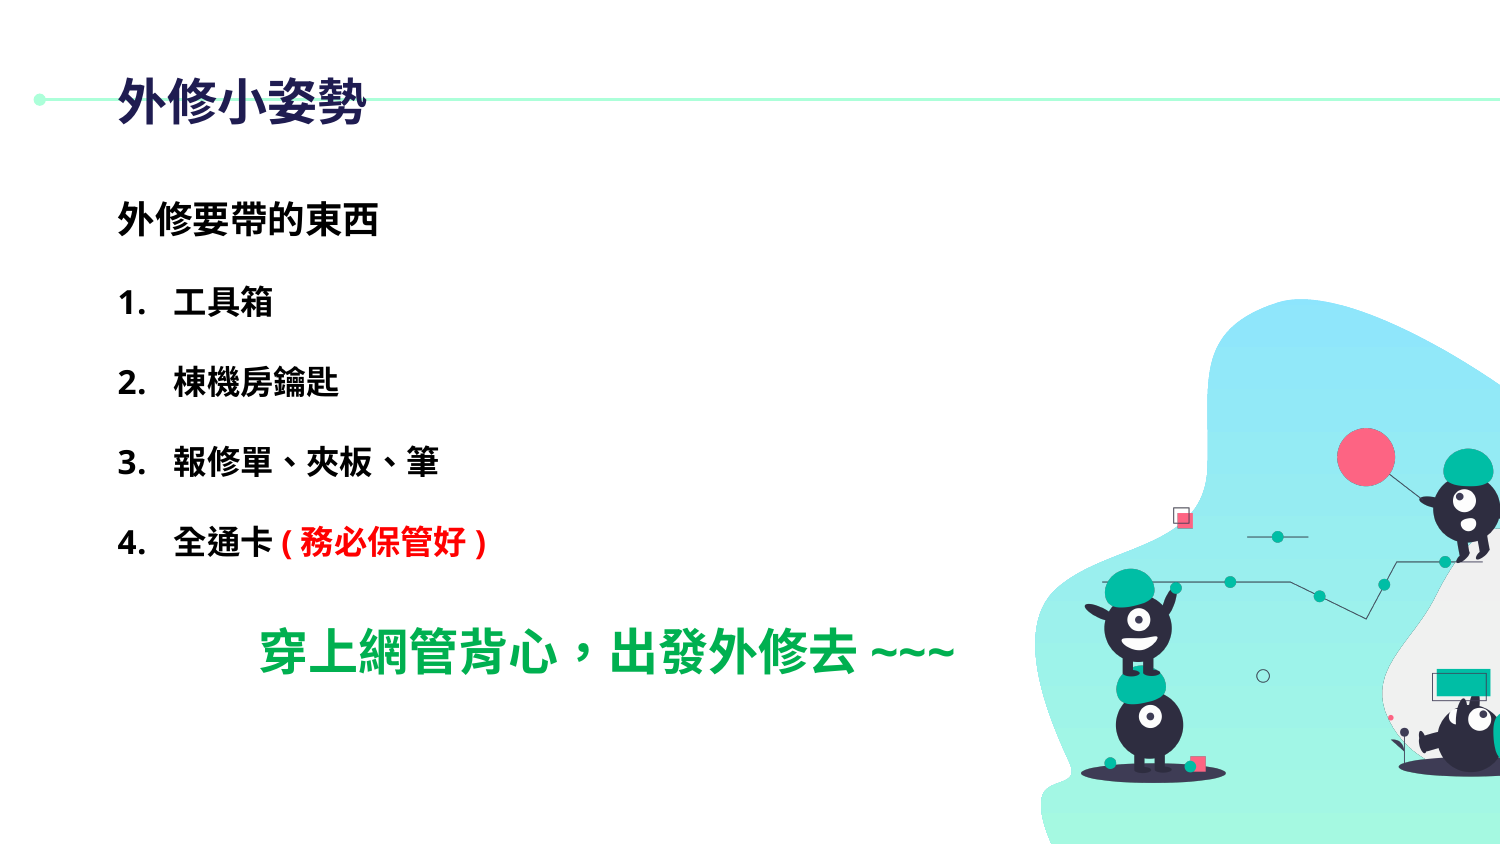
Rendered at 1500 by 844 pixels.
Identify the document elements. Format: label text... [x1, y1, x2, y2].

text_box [992, 302, 1500, 844]
text_box 外修要帶的東西 工具箱 棟機房鑰匙 報修單、夾板、筆 全通卡(務必保管好) 穿上網管背心，出發外修去~~~ [102, 143, 1112, 689]
title 外修小姿勢 [102, 55, 1101, 143]
